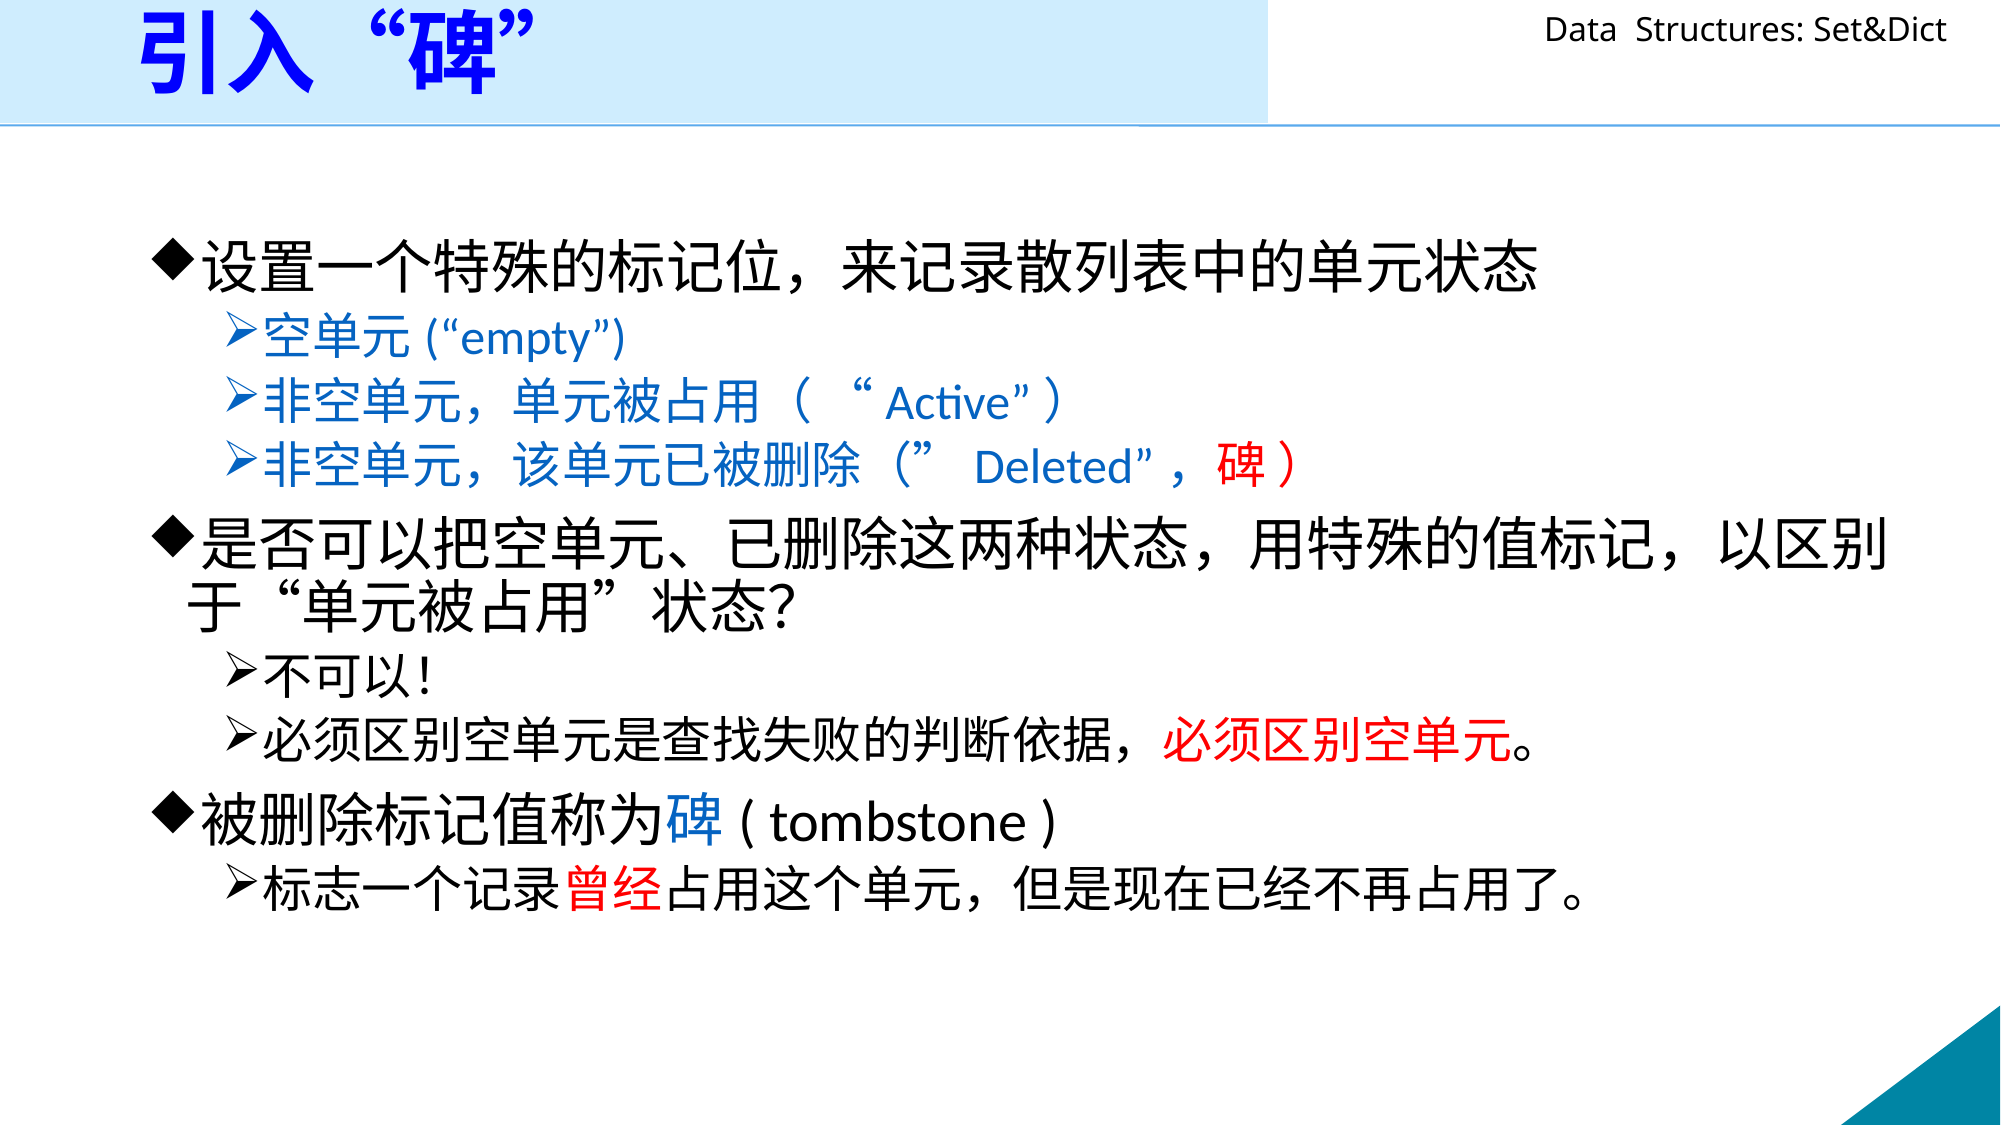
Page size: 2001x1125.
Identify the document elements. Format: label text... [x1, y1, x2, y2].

title 引入“碑” [119, 0, 1399, 114]
list 设置一个特殊的标记位，来记录散列表中的单元状态 空单元(“empty”) 非空单元，单元被占用（ “Active”） 非空单元，该单元已被删除（”Deleted”，碑 ） 是否可以把空单元、已删除这两种状态，用特殊的值标记，以区别于“单元被占用”状态？ 不可以！ 必须区别空单元是查找失败的判断依据，必须区别空单元。 被删除标记值称为碑( tombstone ) 标志一个记录曾经占用这个单元，但是现在已经不再占用了。 [132, 231, 1914, 952]
